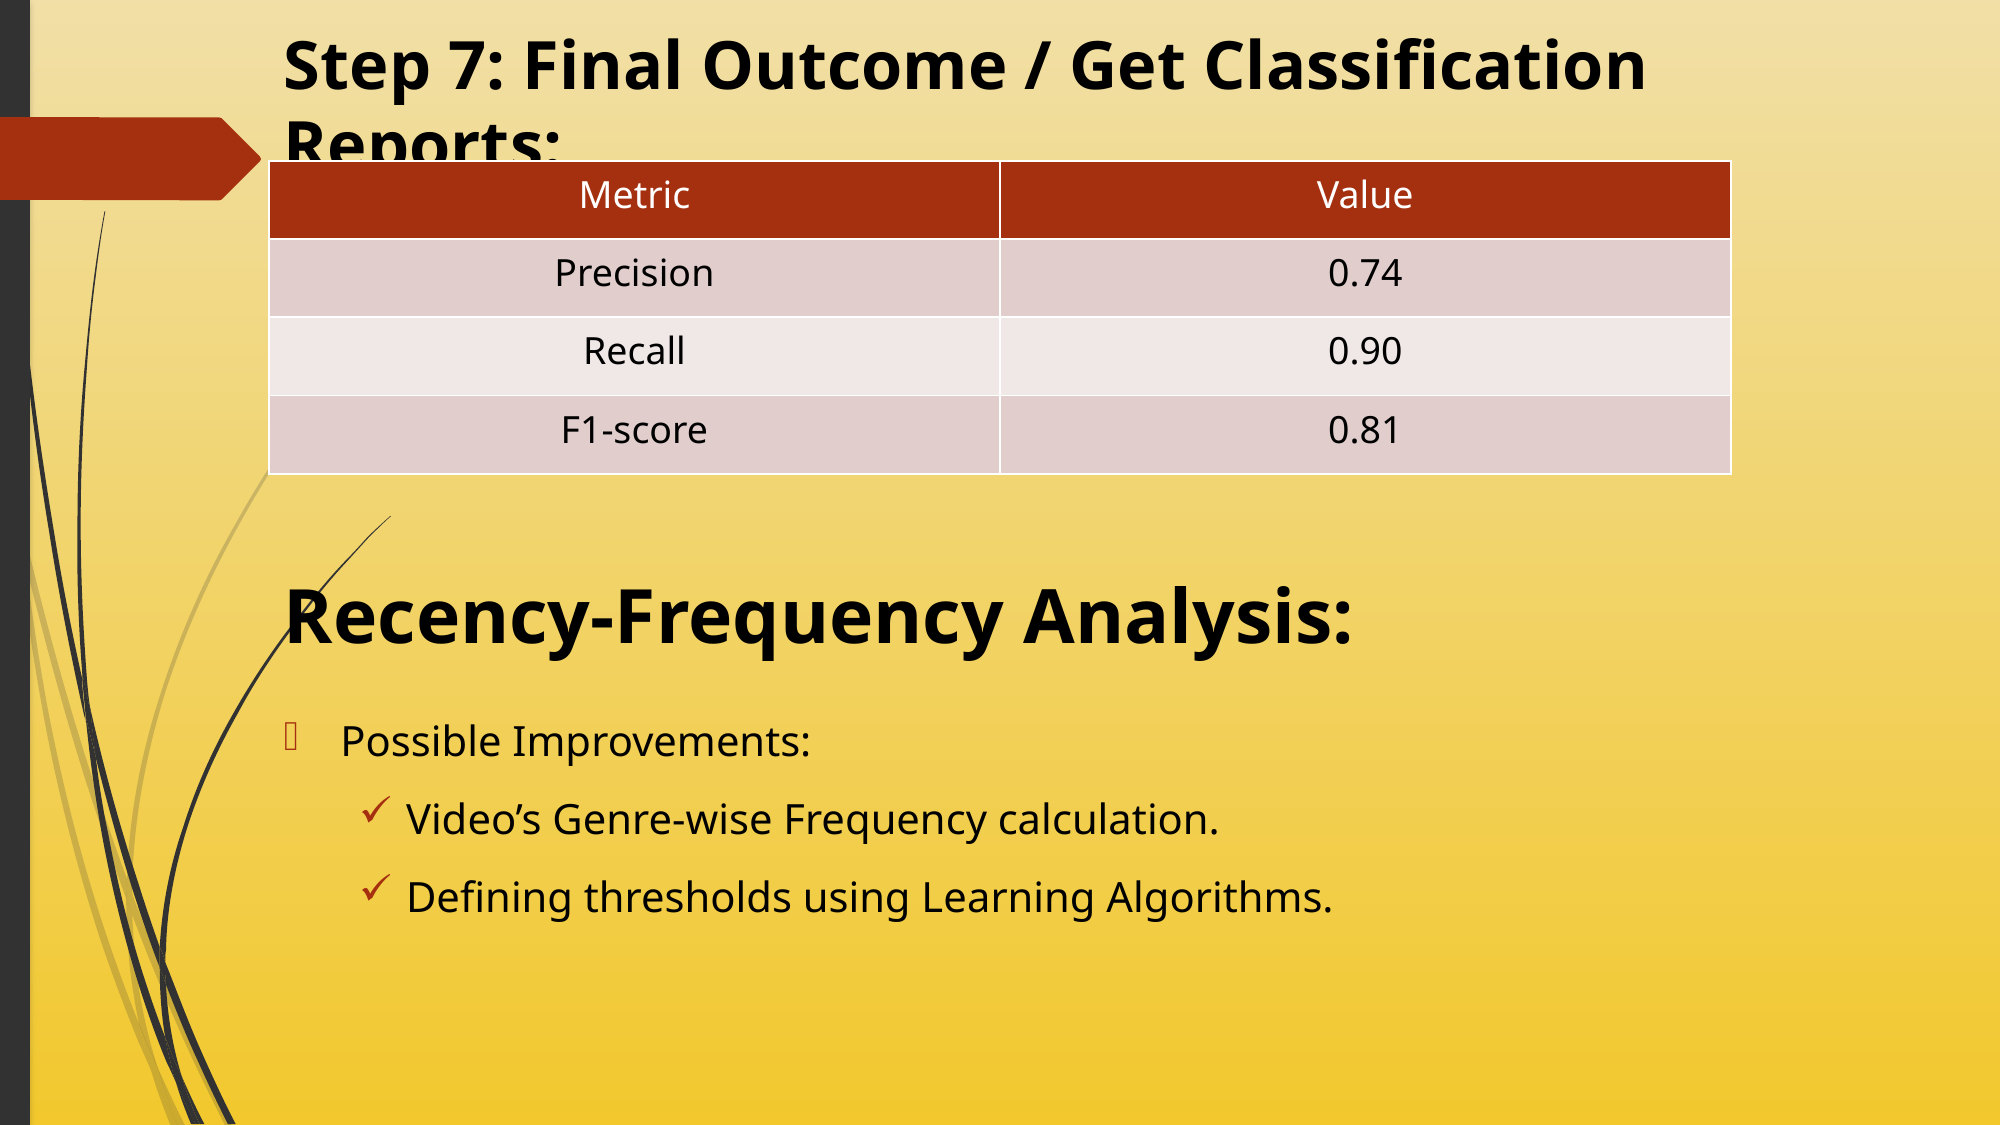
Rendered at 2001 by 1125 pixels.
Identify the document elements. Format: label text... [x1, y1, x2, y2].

table_header Value [1001, 162, 1730, 238]
table_cell Recall [270, 318, 999, 395]
list Possible Improvements: Video’s Genre-wise Frequency calculation. Defining thresholds using Learning Algorithms. [269, 704, 1753, 965]
title Step 7: Final Outcome / Get Classification Reports: [269, 15, 1955, 150]
table_cell 0.90 [1001, 318, 1730, 395]
table_cell F1-score [270, 396, 999, 473]
table_cell 0.74 [1001, 240, 1730, 316]
table_header Metric [270, 162, 999, 238]
text_box Recency-Frequency Analysis: [268, 556, 1680, 687]
table_cell Precision [270, 240, 999, 316]
table_cell 0.81 [1001, 396, 1730, 473]
